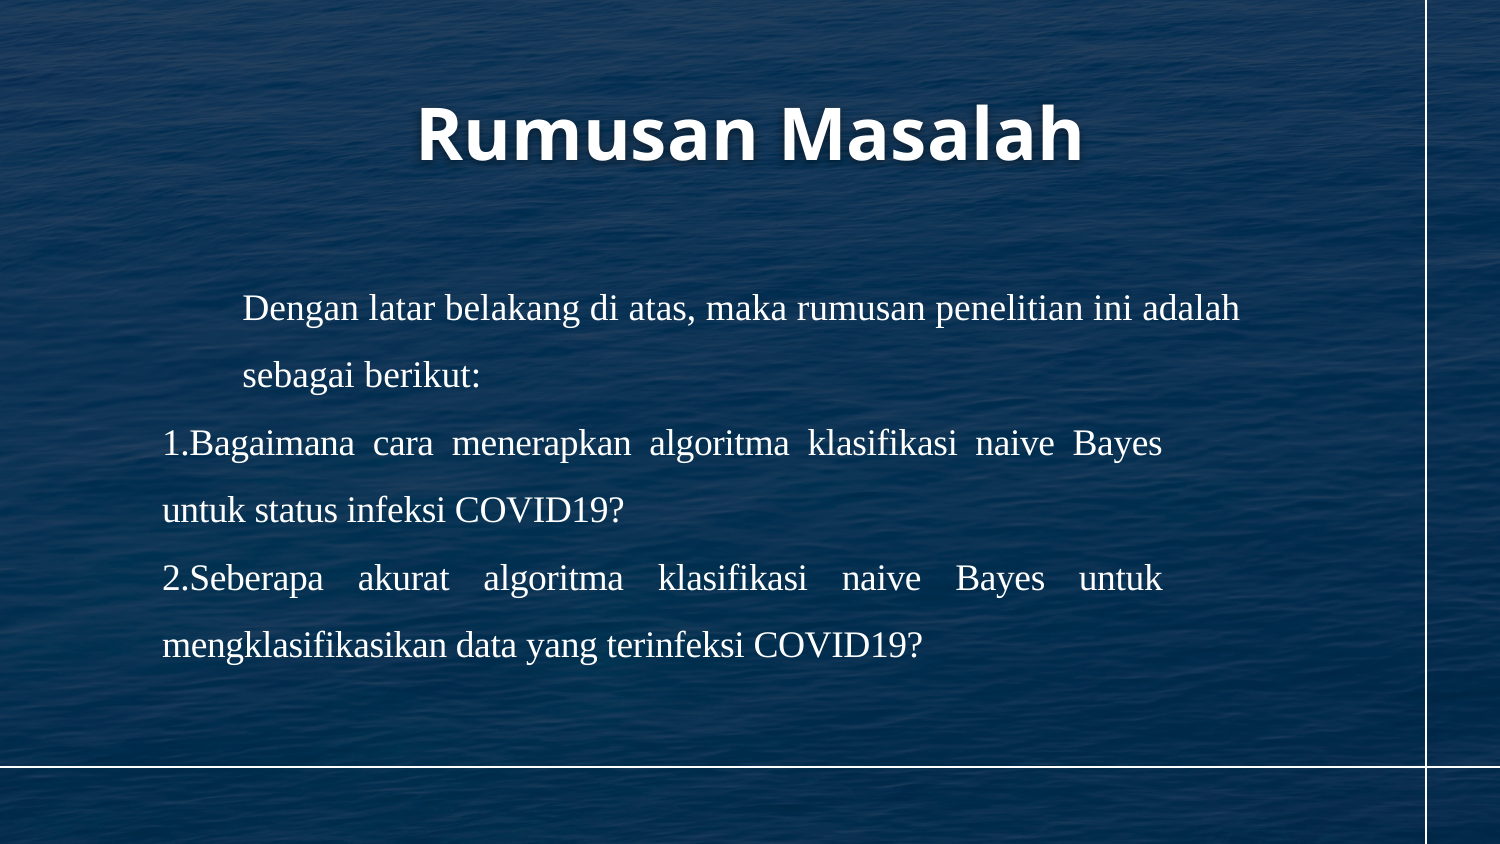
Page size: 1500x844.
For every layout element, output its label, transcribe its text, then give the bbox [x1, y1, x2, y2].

title Rumusan Masalah [118, 72, 1383, 167]
subtitle Dengan latar belakang di atas, maka rumusan penelitian ini adalah sebagai berikut: 1.Bagaimana cara menerapkan algoritma klasifikasi naive Bayes untuk status infeksi COVID19? 2.Seberapa akurat algoritma klasifikasi naive Bayes untuk mengklasifikasikan data yang terinfeksi COVID19? [147, 245, 1315, 692]
